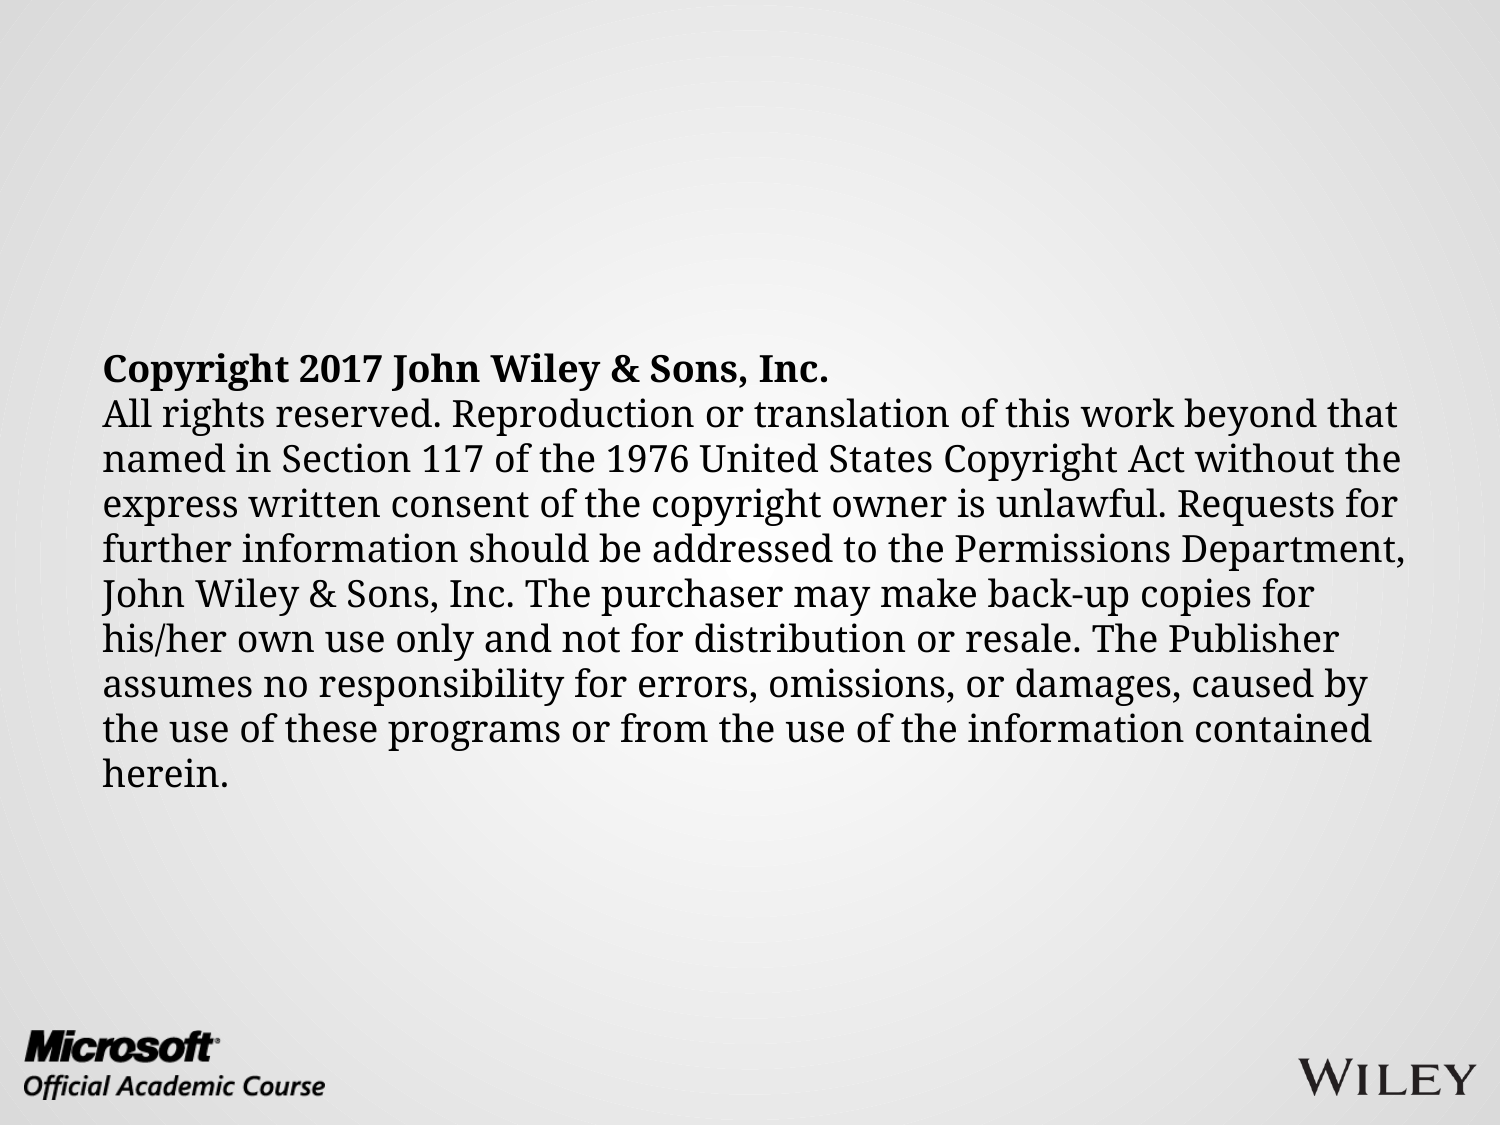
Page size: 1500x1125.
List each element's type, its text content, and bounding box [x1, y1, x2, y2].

picture [1268, 1029, 1500, 1125]
text_box Copyright 2017 John Wiley & Sons, Inc. All rights reserved. Reproduction or translation of this work beyond that named in Section 117 of the 1976 United States Copyright Act without the express written consent of the copyright owner is unlawful. Requests for further information should be addressed to the Permissions Department, John Wiley & Sons, Inc. The purchaser may make back-up copies for his/her own use only and not for distribution or resale. The Publisher assumes no responsibility for errors, omissions, or damages, caused by the use of these programs or from the use of the information contained herein. [87, 337, 1425, 848]
picture [24, 1030, 326, 1101]
